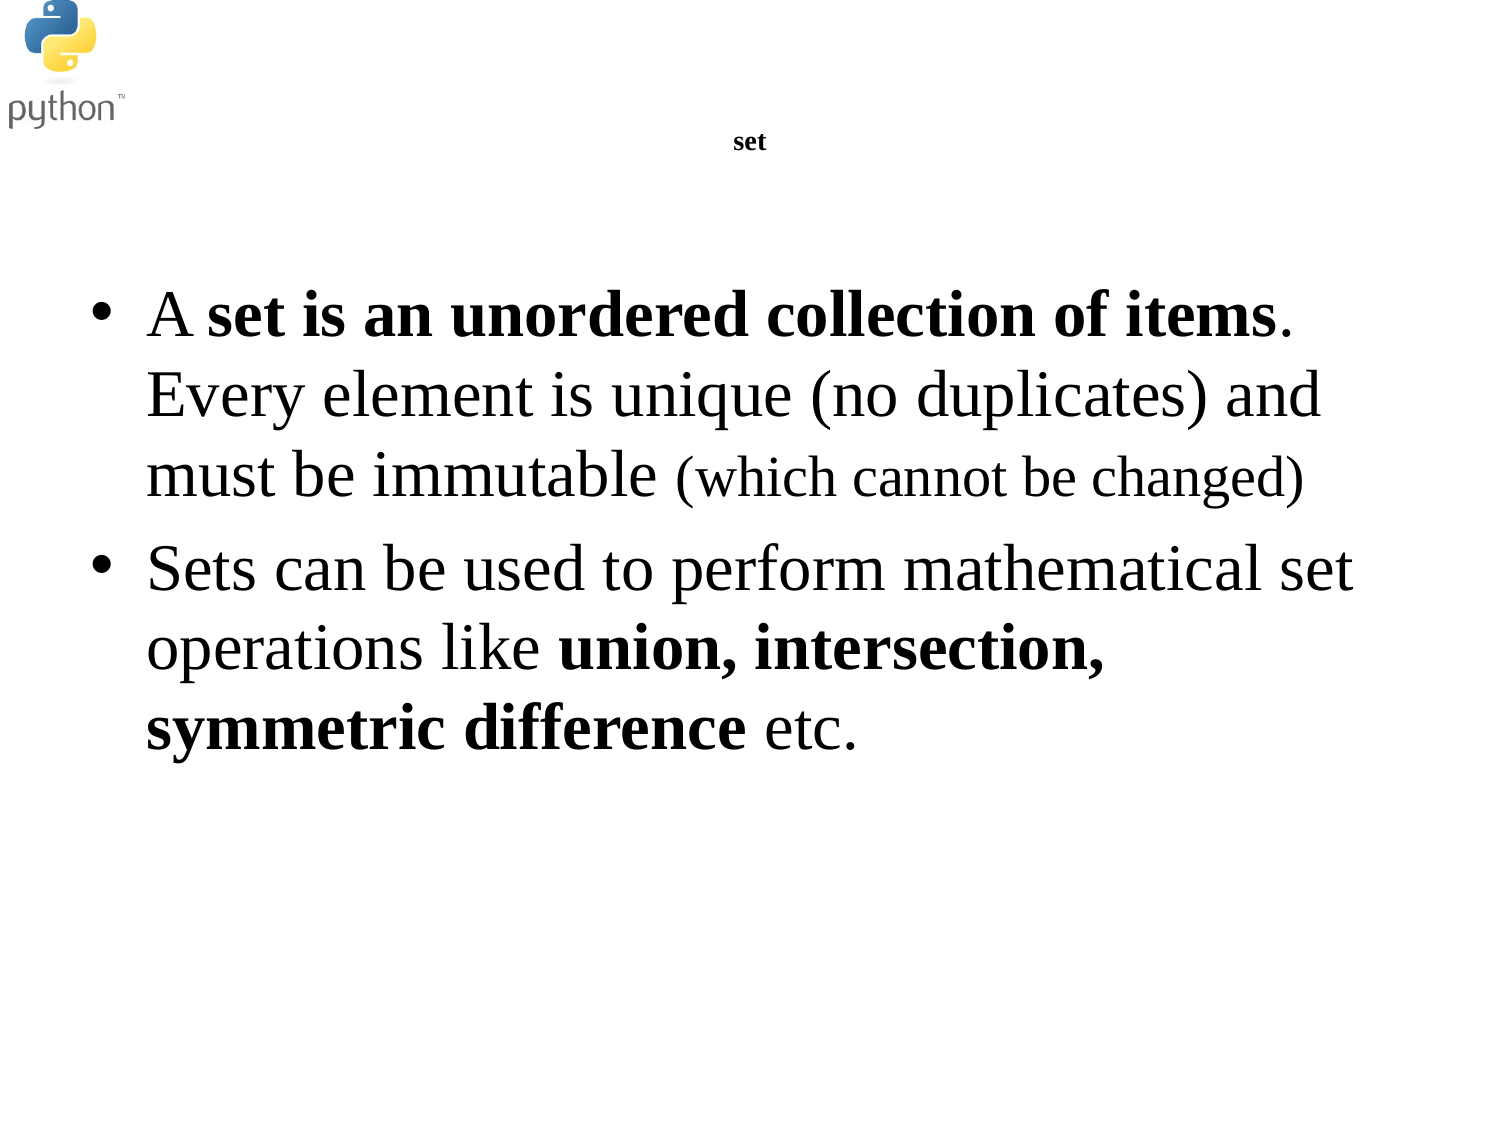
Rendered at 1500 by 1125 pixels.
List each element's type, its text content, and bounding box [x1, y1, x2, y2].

picture [9, 0, 126, 130]
list A set is an unordered collection of items. Every element is unique (no duplicates) and must be immutable (which cannot be changed) Sets can be used to perform mathematical set operations like union, intersection, symmetric difference etc. [75, 262, 1425, 1005]
title set [75, 45, 1425, 233]
